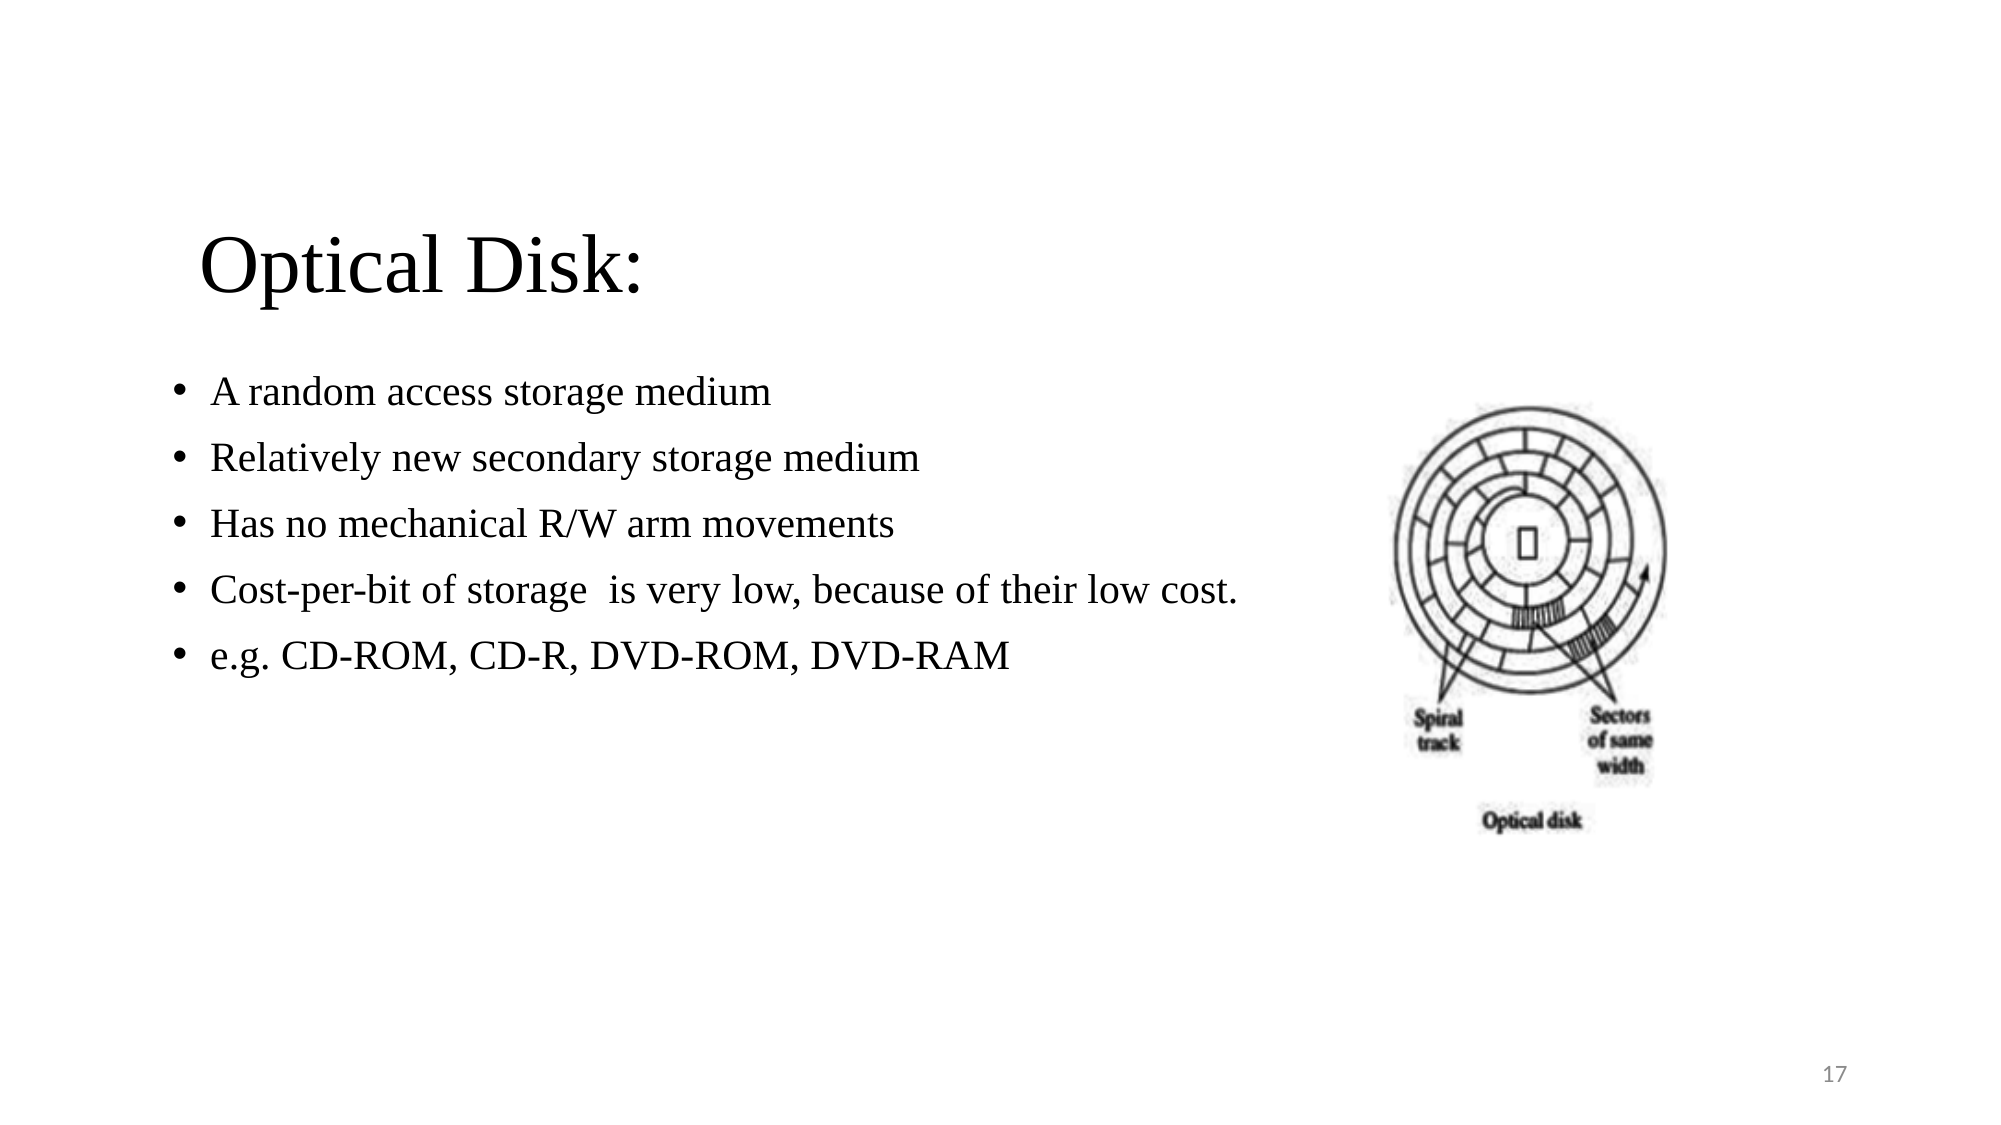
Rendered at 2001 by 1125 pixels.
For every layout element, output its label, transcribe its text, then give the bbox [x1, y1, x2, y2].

title Optical Disk: [184, 111, 1910, 330]
picture [1323, 362, 1732, 854]
list A random access storage medium Relatively new secondary storage medium Has no mechanical R/W arm movements Cost-per-bit of storage is very low, because of their low cost. e.g. CD-ROM, CD-R, DVD-ROM, DVD-RAM [157, 362, 1323, 802]
slide_number 17 [1412, 1042, 1863, 1103]
